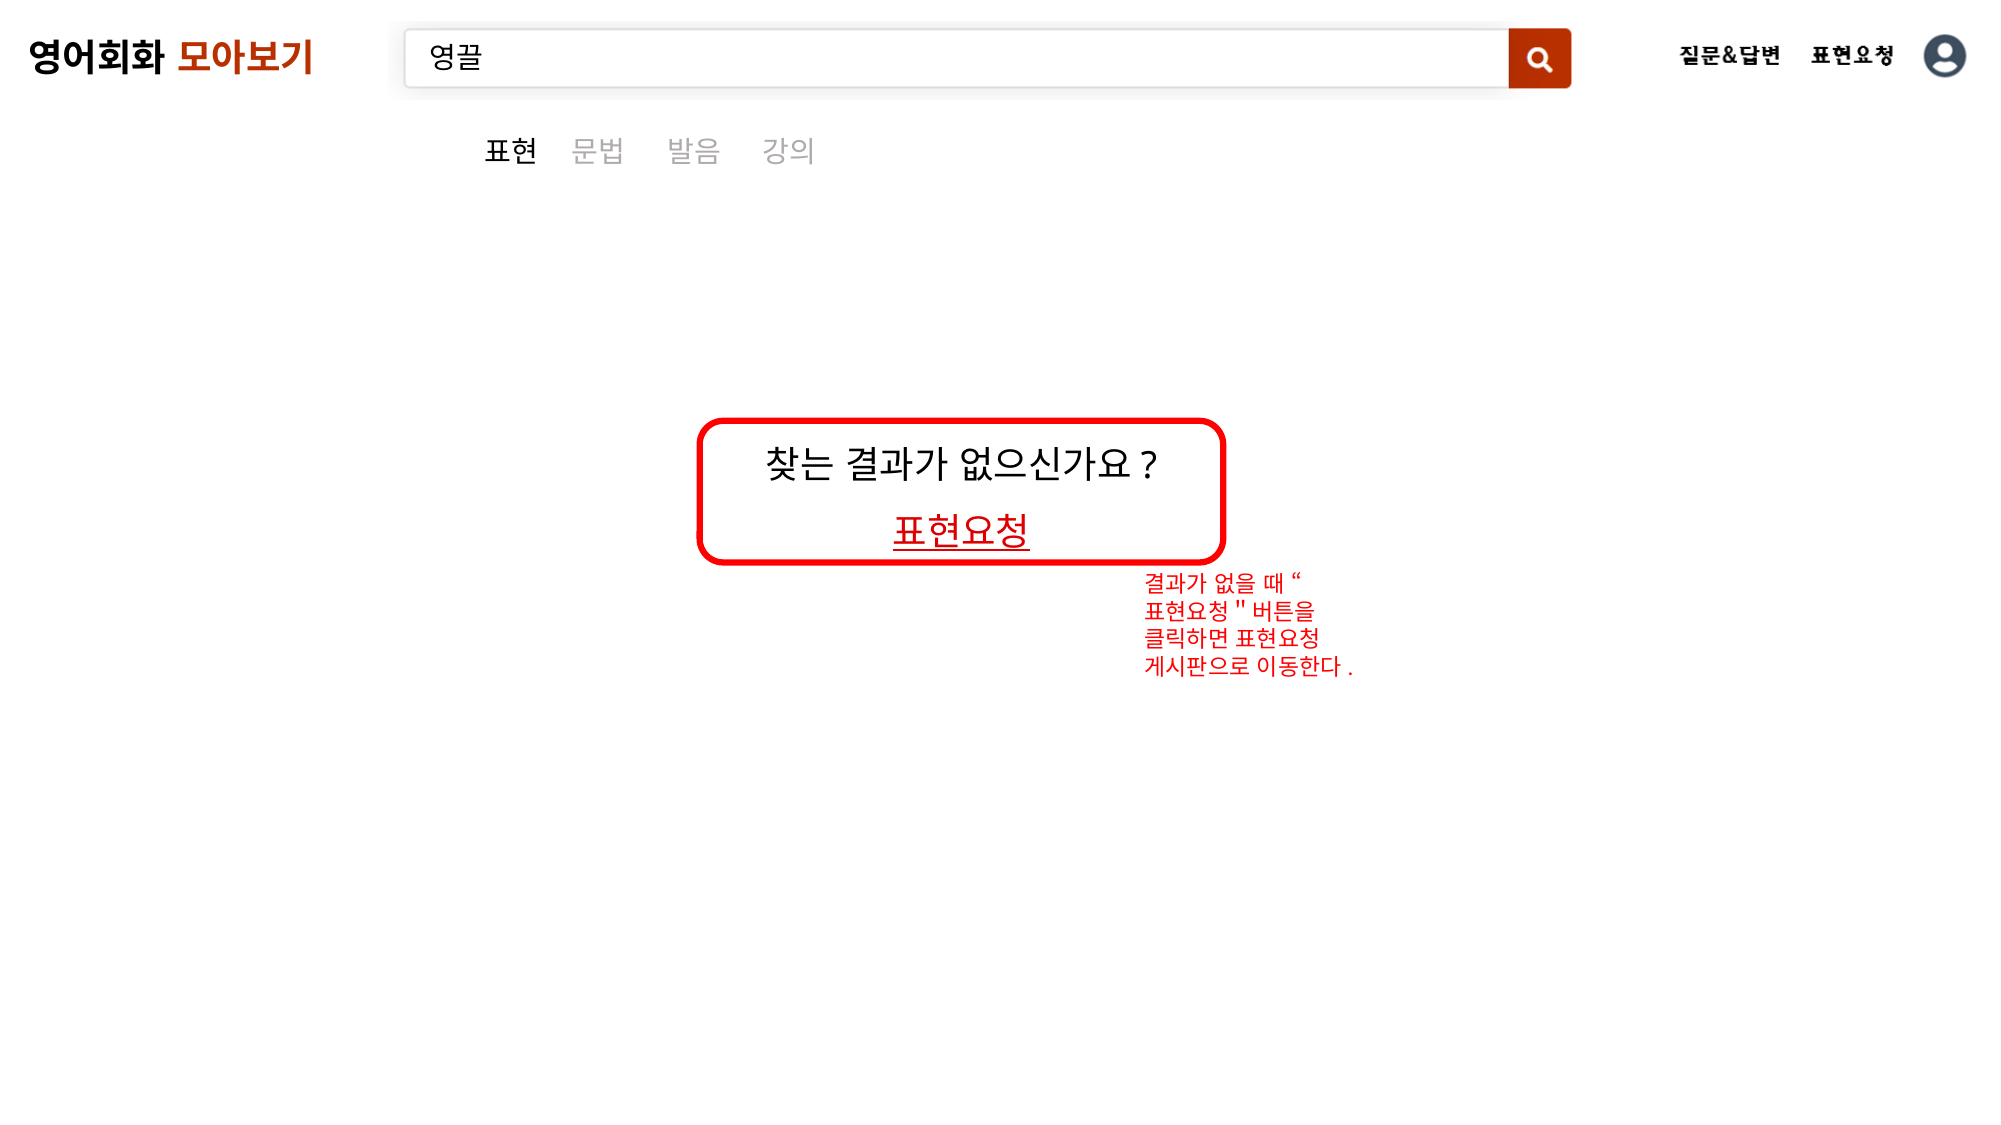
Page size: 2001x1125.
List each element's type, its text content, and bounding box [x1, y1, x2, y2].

text_box [698, 419, 1225, 564]
text_box 찾는 결과가 없으신가요? 표현요청 [612, 389, 1311, 582]
text_box 영어회화 모아보기 [13, 26, 368, 87]
picture [1666, 32, 1976, 82]
text_box 결과가 없을 때 “표현요청＂버튼을 클릭하면 표현요청 게시판으로 이동한다. [1129, 562, 1384, 687]
picture [388, 21, 1585, 100]
text_box 표현 문법 발음 강의 [446, 126, 1477, 176]
